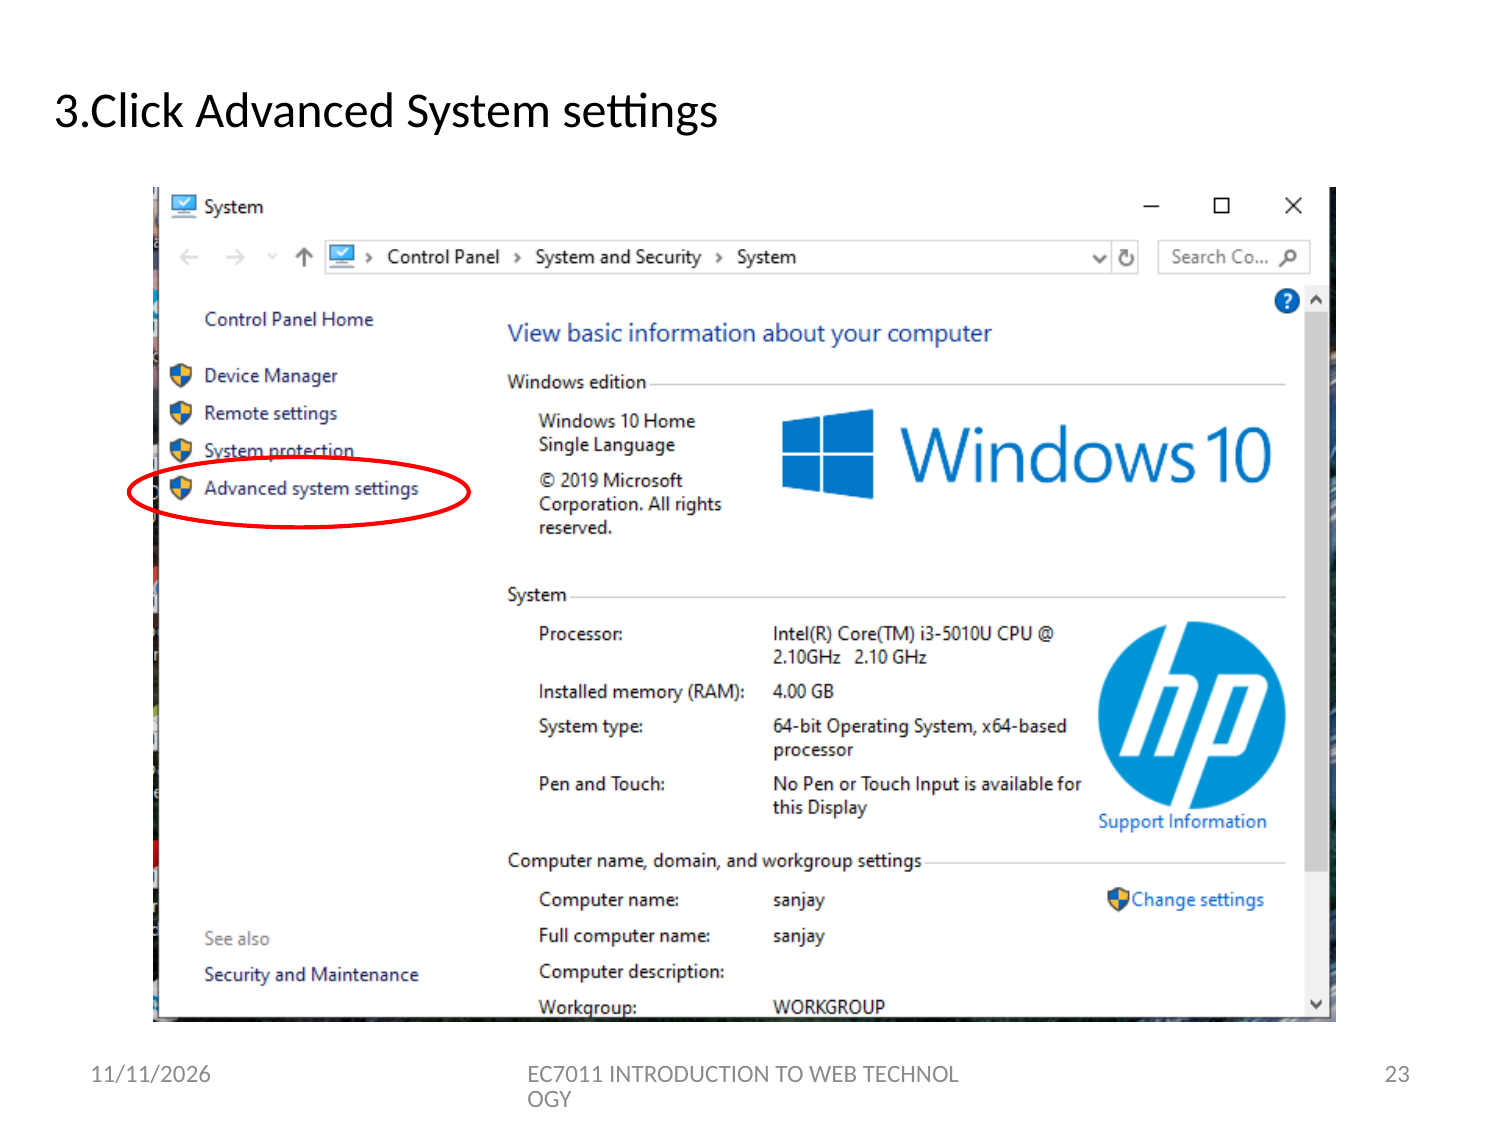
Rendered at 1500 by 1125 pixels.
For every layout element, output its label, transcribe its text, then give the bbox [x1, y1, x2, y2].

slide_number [75, 1042, 425, 1103]
footer EC7011 INTRODUCTION TO WEB TECHNOLOGY [512, 1042, 988, 1103]
slide_number 23 [1074, 1042, 1425, 1103]
picture [152, 187, 1337, 1023]
text_box 3.Click Advanced System settings [38, 70, 734, 145]
text_box [126, 474, 147, 511]
